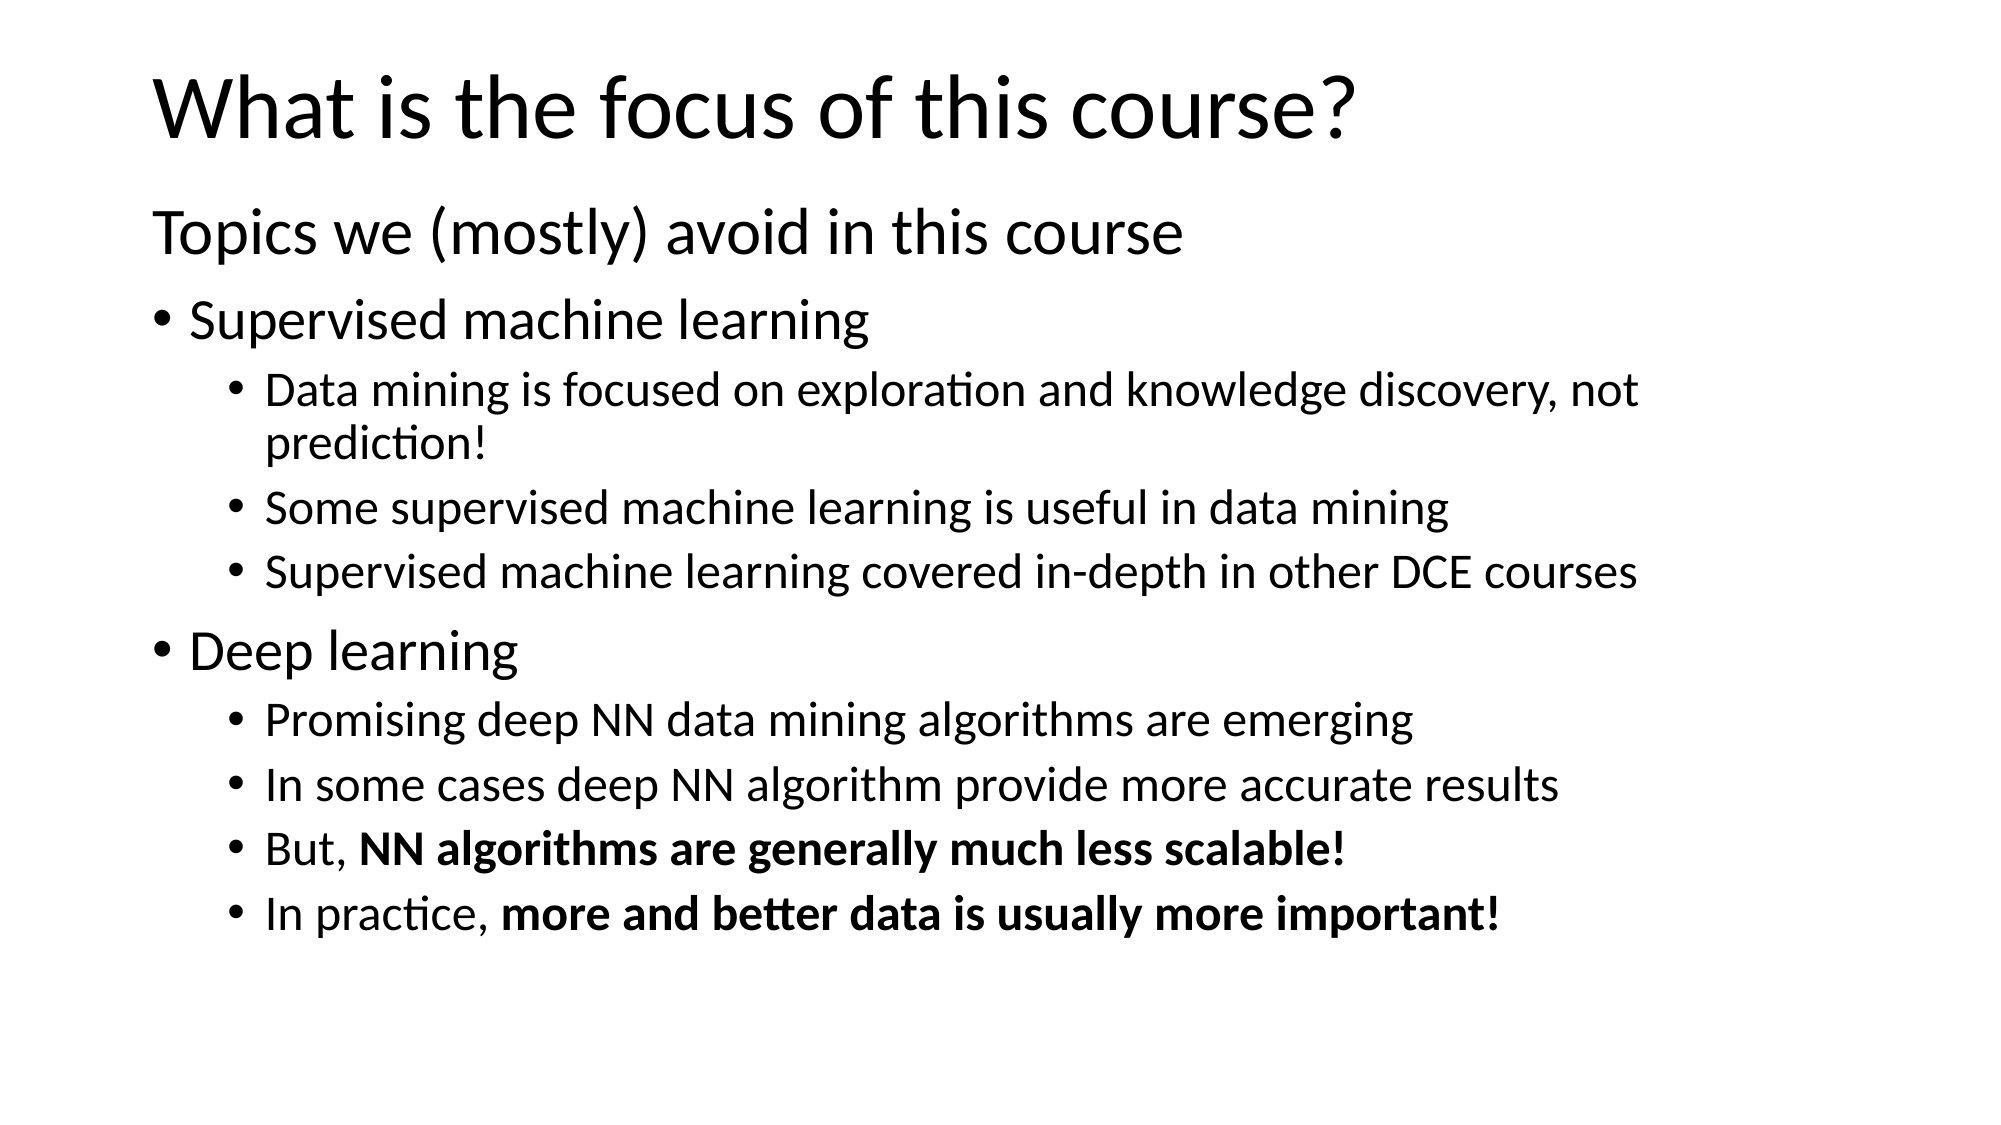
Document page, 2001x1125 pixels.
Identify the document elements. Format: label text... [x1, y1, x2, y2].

list Topics we (mostly) avoid in this course Supervised machine learning Data mining is focused on exploration and knowledge discovery, not prediction! Some supervised machine learning is useful in data mining Supervised machine learning covered in-depth in other DCE courses Deep learning Promising deep NN data mining algorithms are emerging In some cases deep NN algorithm provide more accurate results But, NN algorithms are generally much less scalable! In practice, more and better data is usually more important! [137, 218, 1863, 1105]
text_box What is the focus of this course? [137, 0, 1863, 218]
